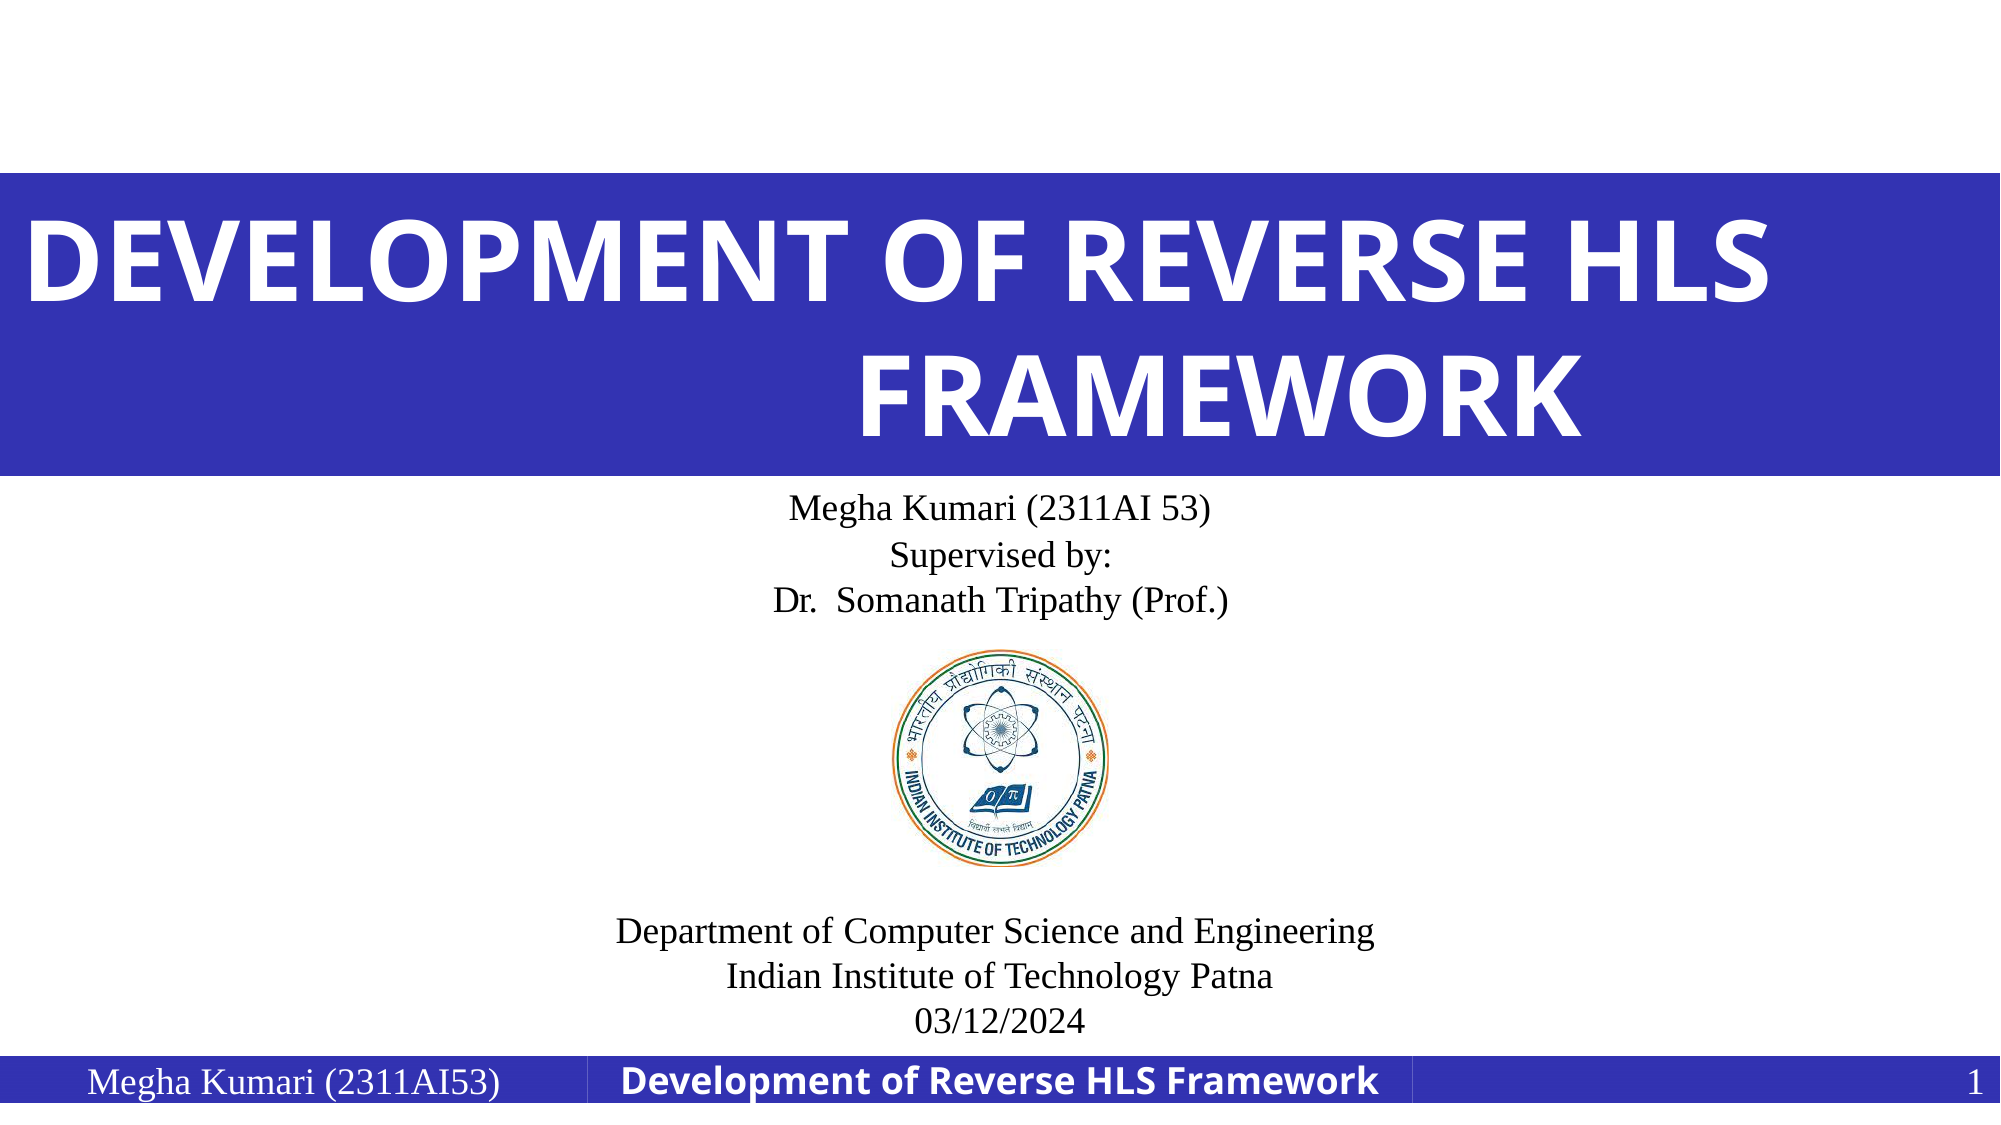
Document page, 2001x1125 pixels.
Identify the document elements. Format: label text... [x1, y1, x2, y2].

slide_number 1 [1412, 1056, 2000, 1103]
slide_number Megha Kumari (2311AI53) [0, 1056, 587, 1103]
title DEVELOPMENT OF REVERSE HLS FRAMEWORK [0, 173, 2000, 476]
text_box Megha Kumari (2311AI 53) Supervised by: Dr. Somanath Tripathy (Prof.) [450, 475, 1550, 673]
picture [891, 649, 1109, 867]
text_box Department of Computer Science and Engineering Indian Institute of Technology Patna 03/12/2024 [567, 898, 1433, 1049]
footer Development of Reverse HLS Framework [587, 1056, 1412, 1103]
